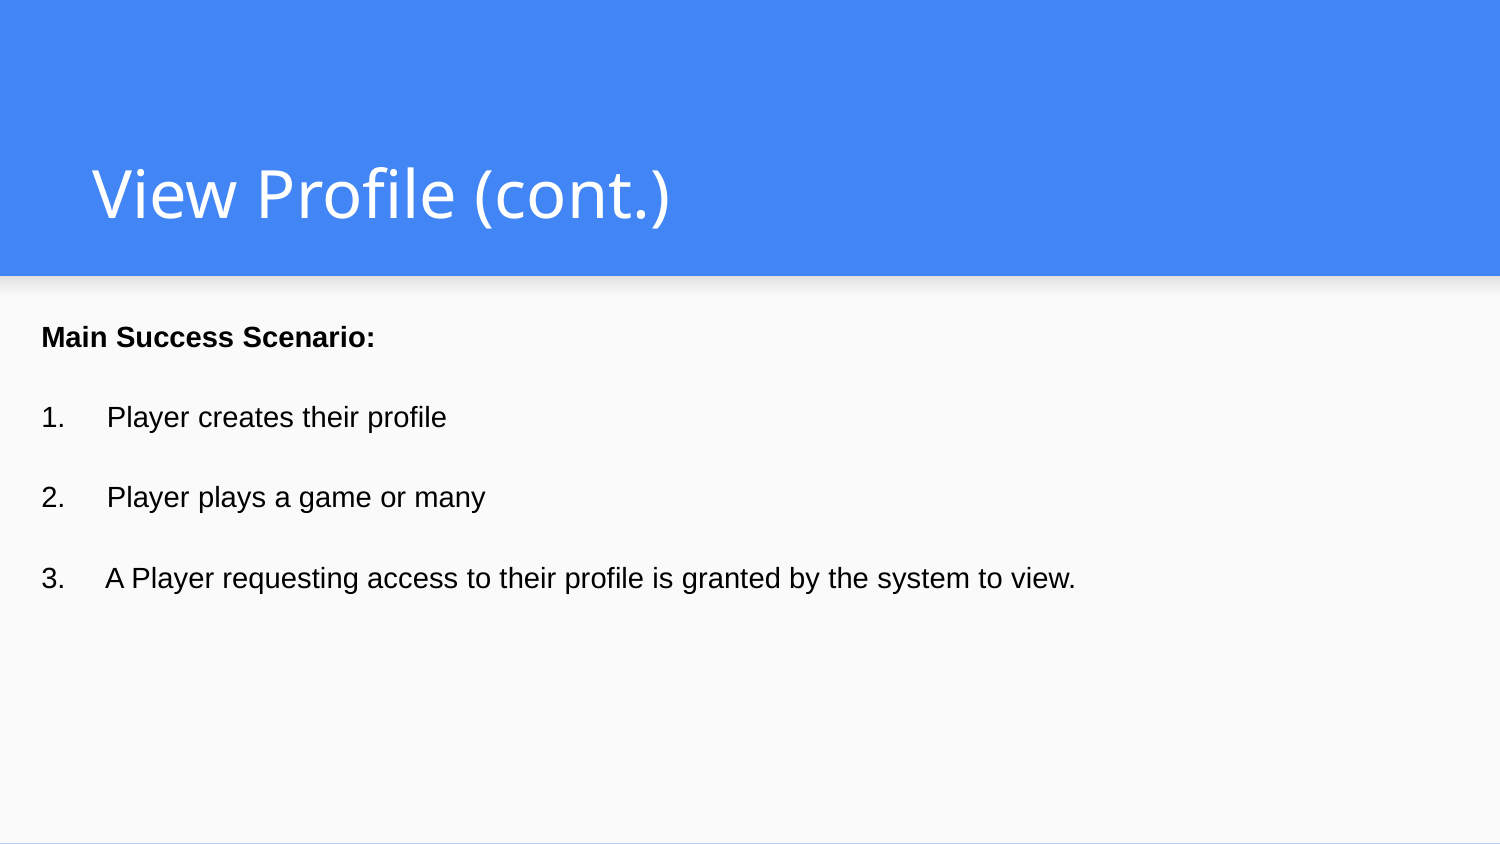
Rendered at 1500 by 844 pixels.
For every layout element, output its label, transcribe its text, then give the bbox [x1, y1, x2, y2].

title View Profile (cont.) [77, 121, 1427, 248]
list Main Success Scenario: 1. Player creates their profile 2. Player plays a game or many 3. A Player requesting access to their profile is granted by the system to view. [26, 297, 1474, 784]
